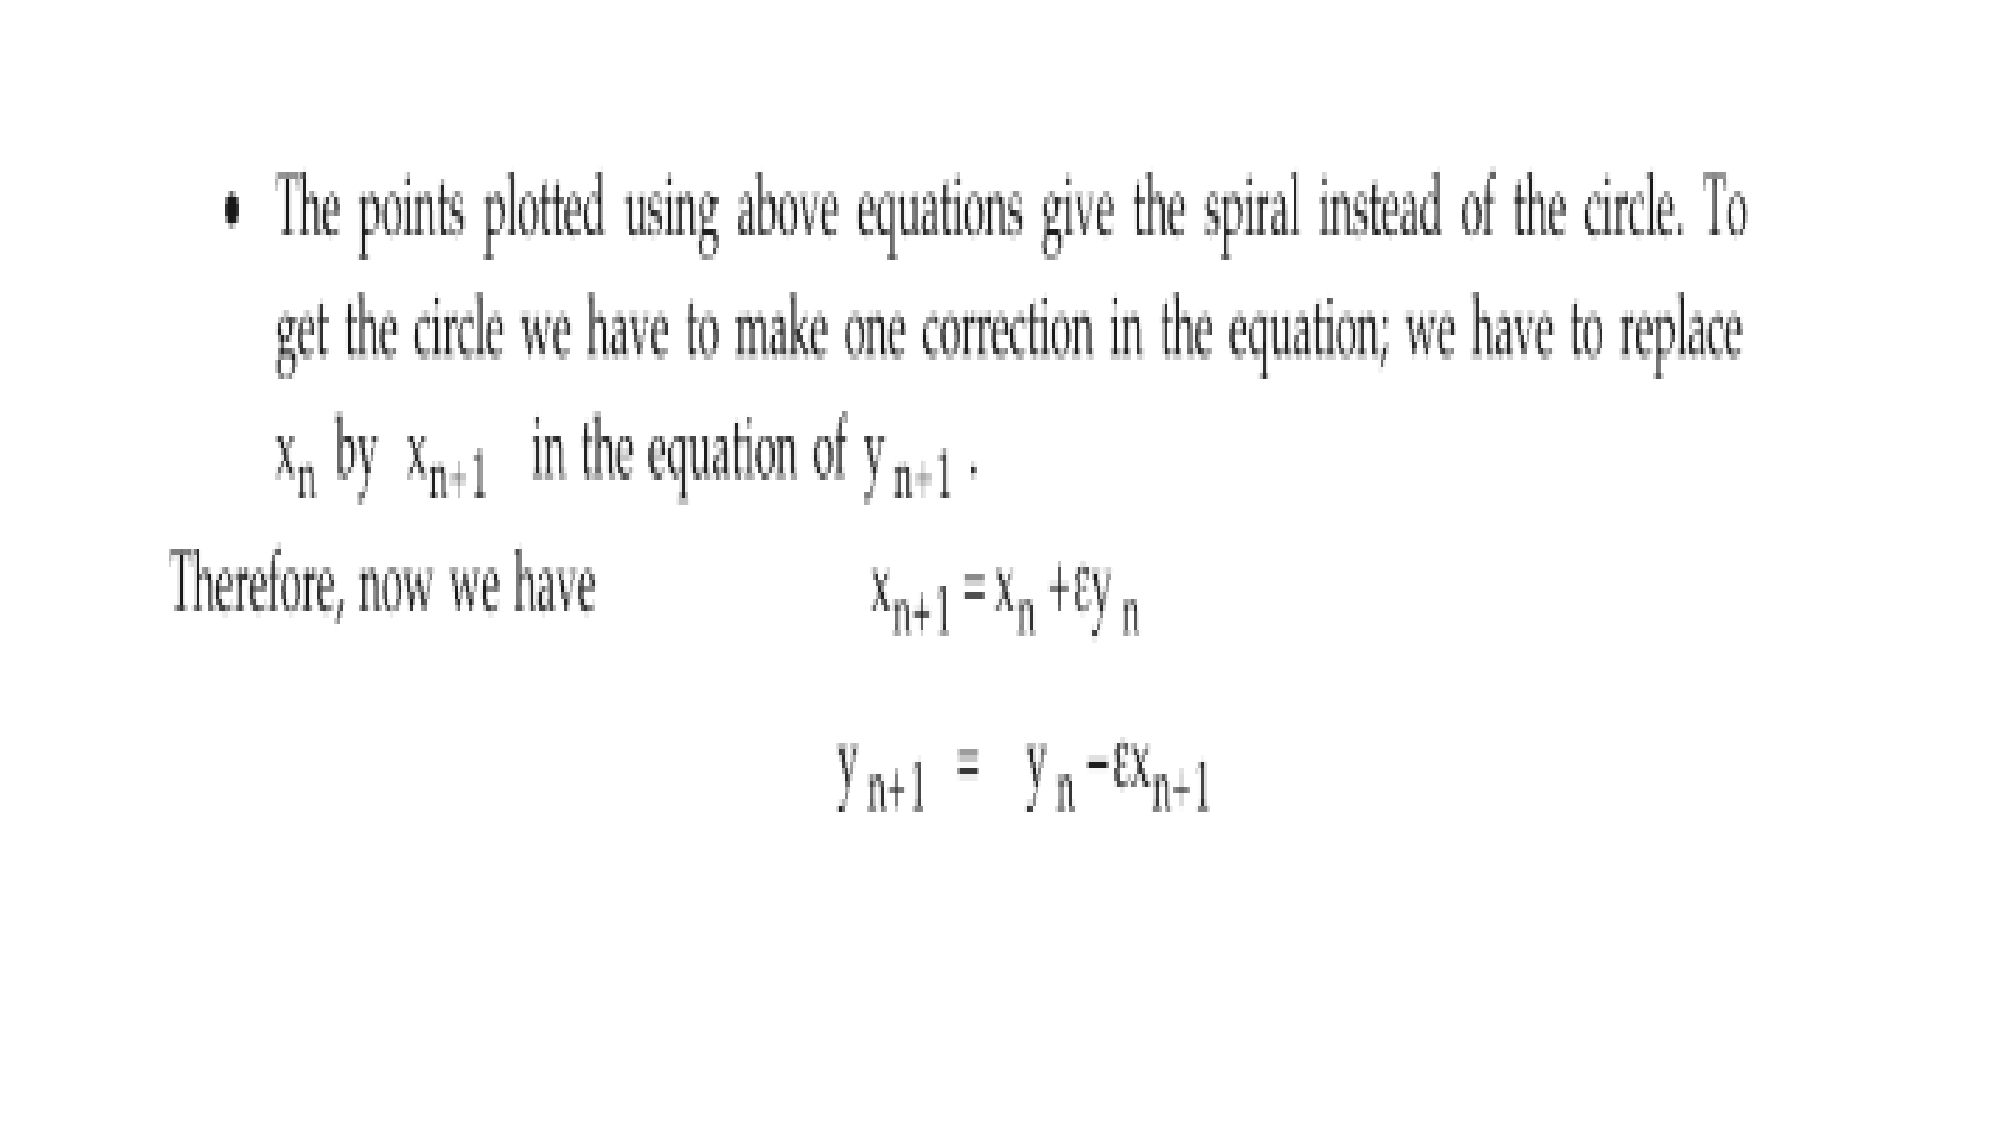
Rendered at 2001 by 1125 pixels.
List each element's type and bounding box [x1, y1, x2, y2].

list [127, 129, 1889, 944]
